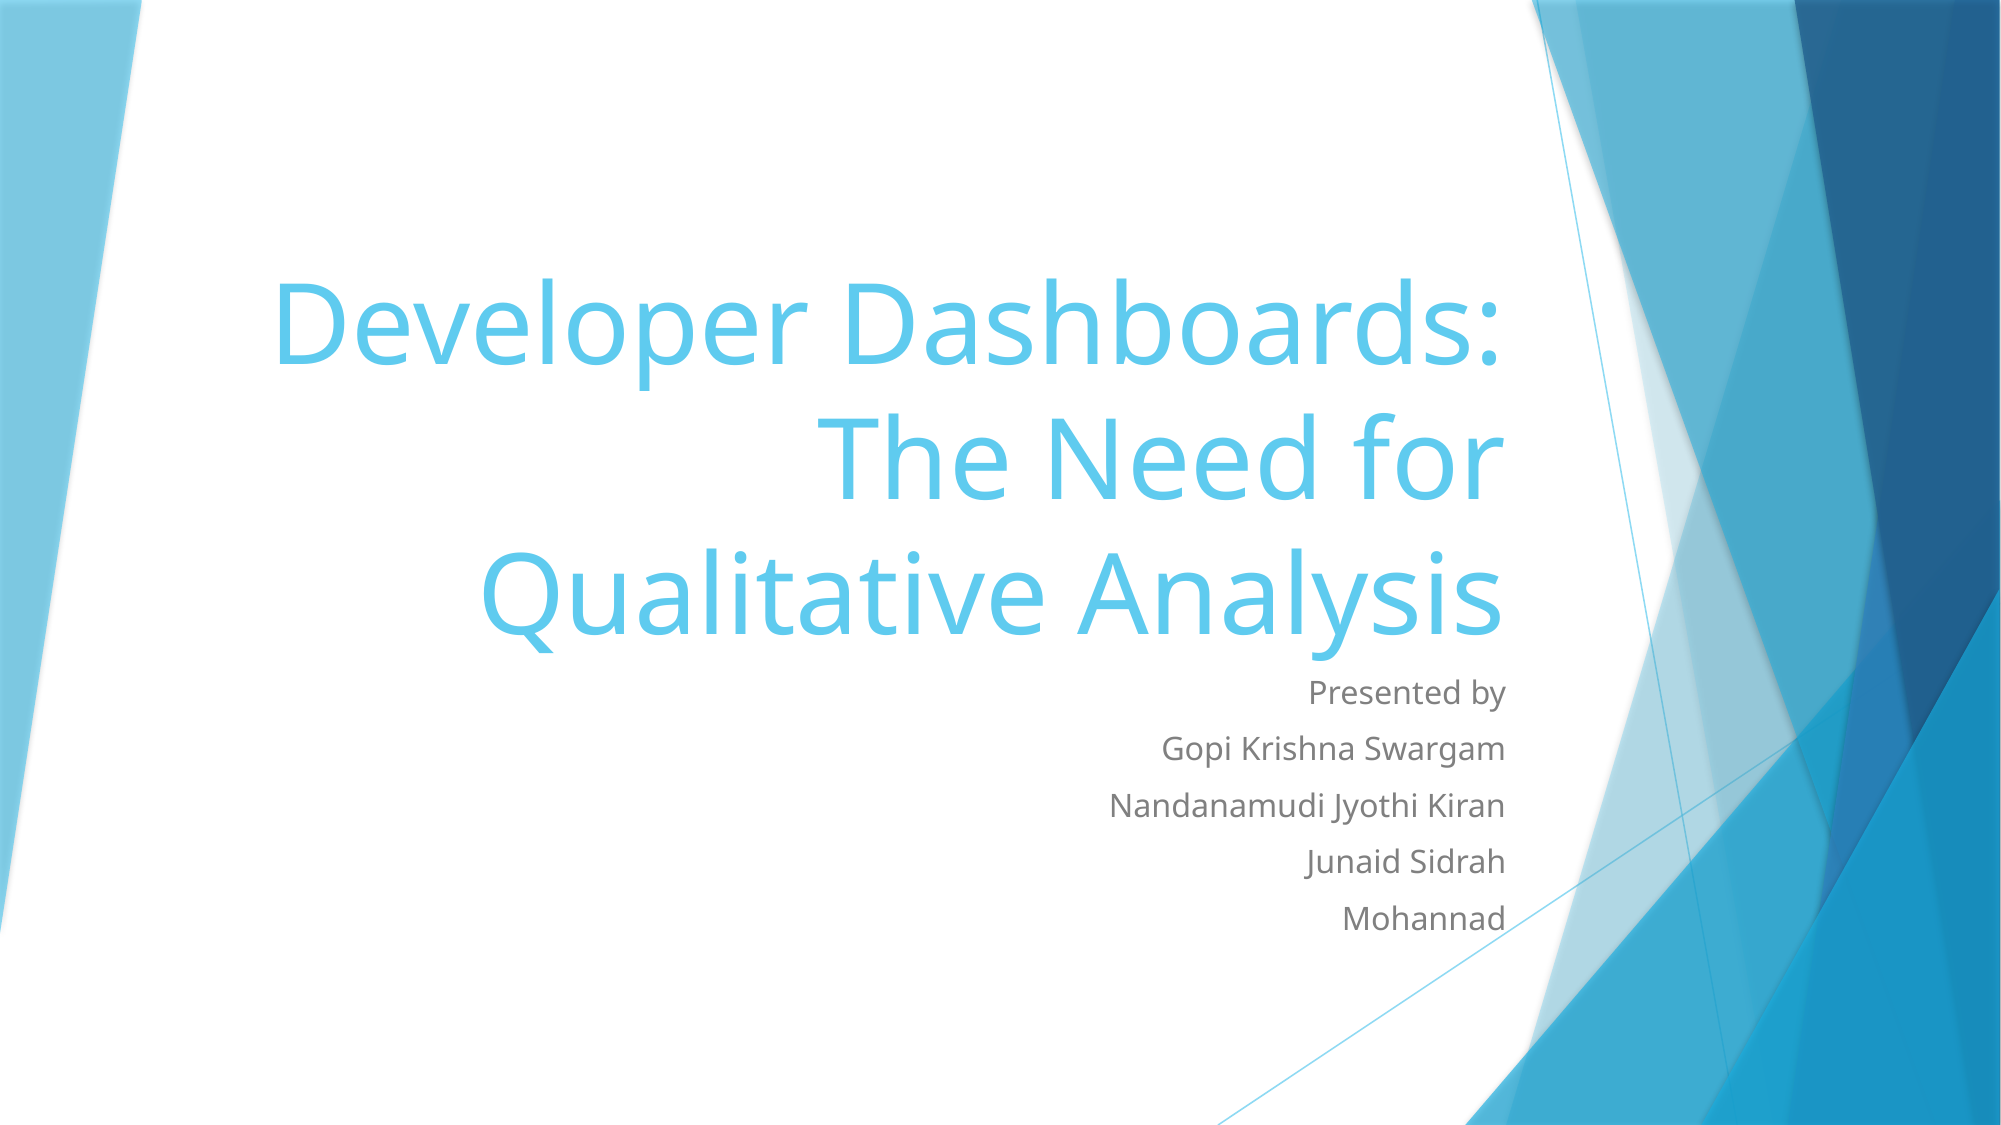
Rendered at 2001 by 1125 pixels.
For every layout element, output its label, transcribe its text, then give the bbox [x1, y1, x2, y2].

title Developer Dashboards: The Need for Qualitative Analysis [247, 394, 1522, 664]
subtitle Presented by Gopi Krishna Swargam Nandanamudi Jyothi Kiran Junaid Sidrah Mohannad [247, 664, 1522, 945]
